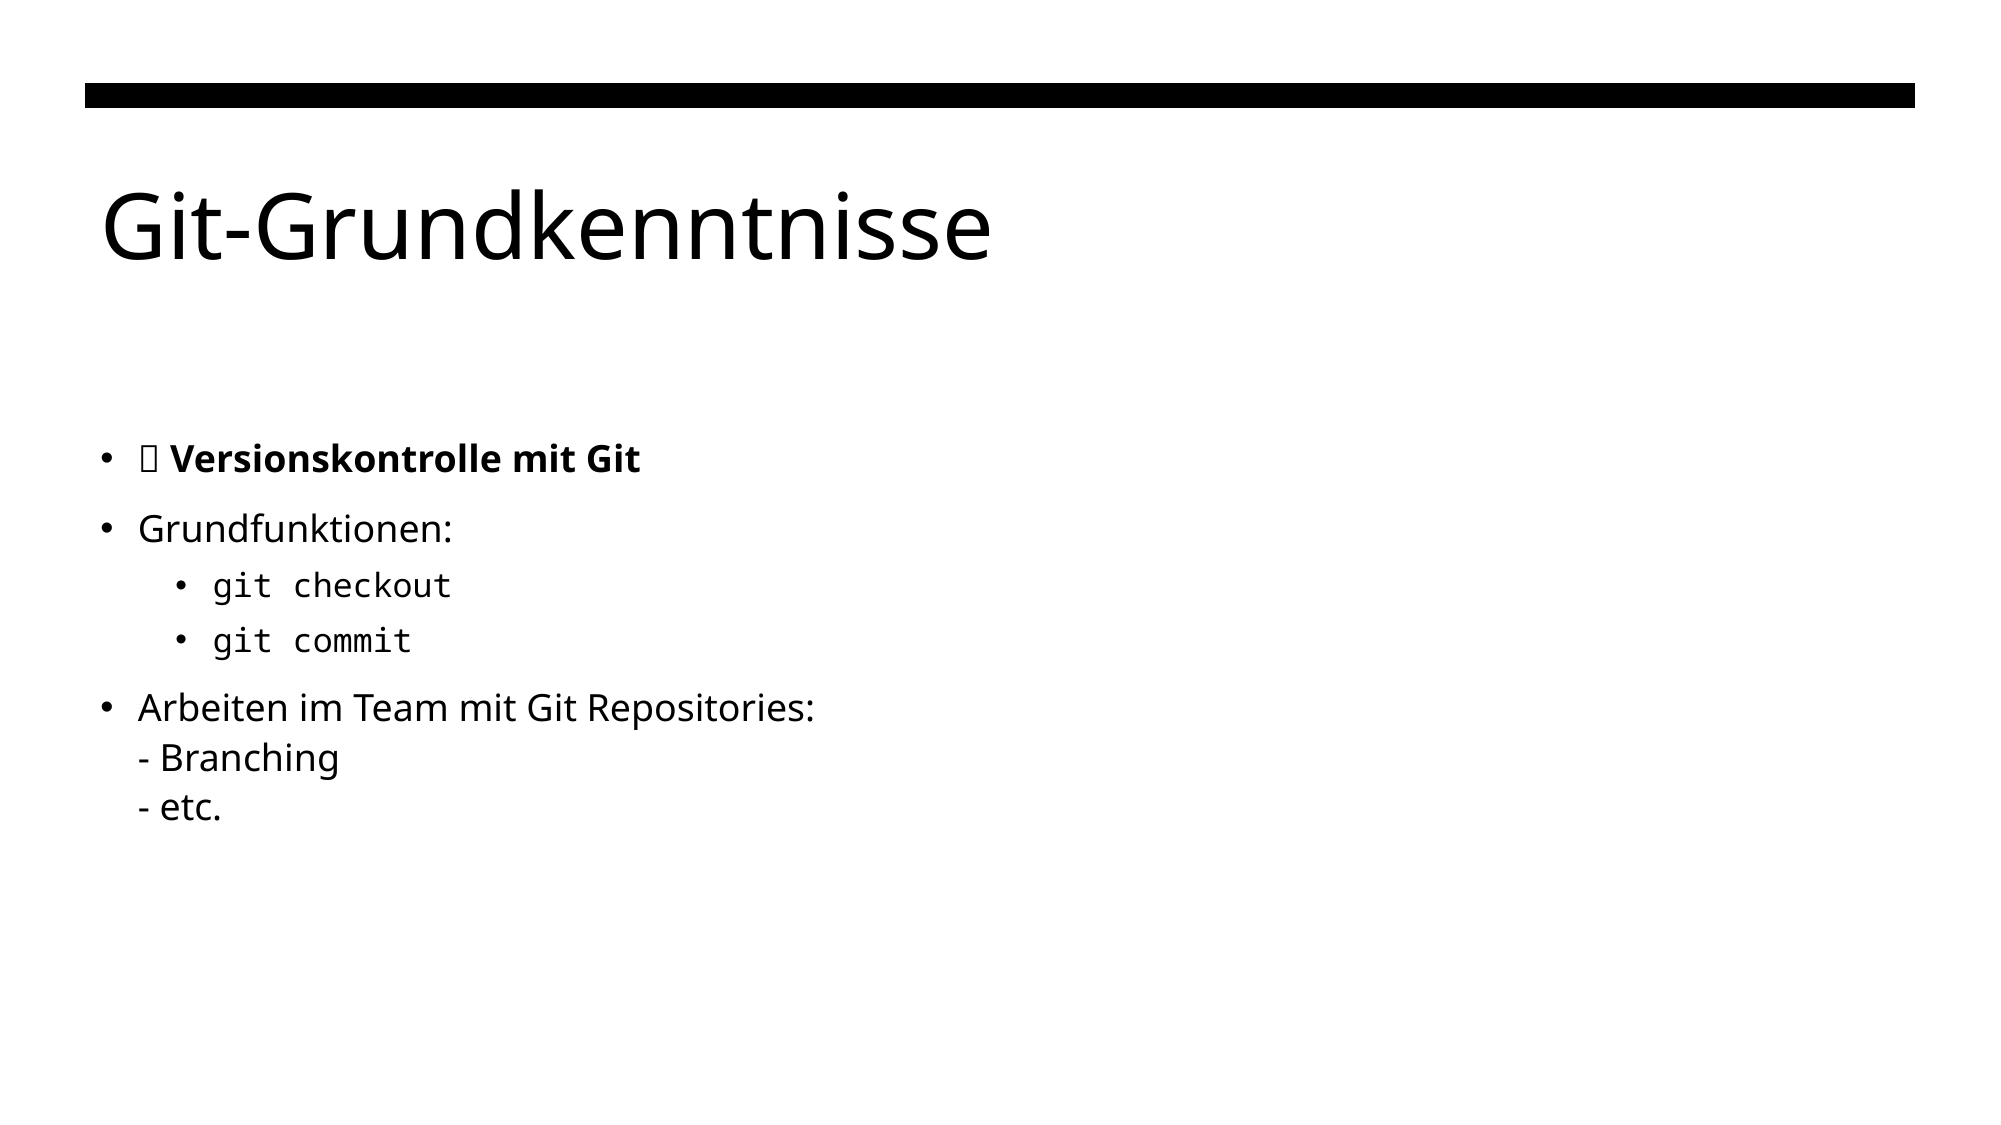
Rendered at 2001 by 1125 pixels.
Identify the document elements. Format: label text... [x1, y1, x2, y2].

title Git-Grundkenntnisse [85, 160, 1916, 401]
list 📁 Versionskontrolle mit Git Grundfunktionen: git checkout git commit Arbeiten im Team mit Git Repositories: - Branching - etc. [85, 423, 1916, 1041]
